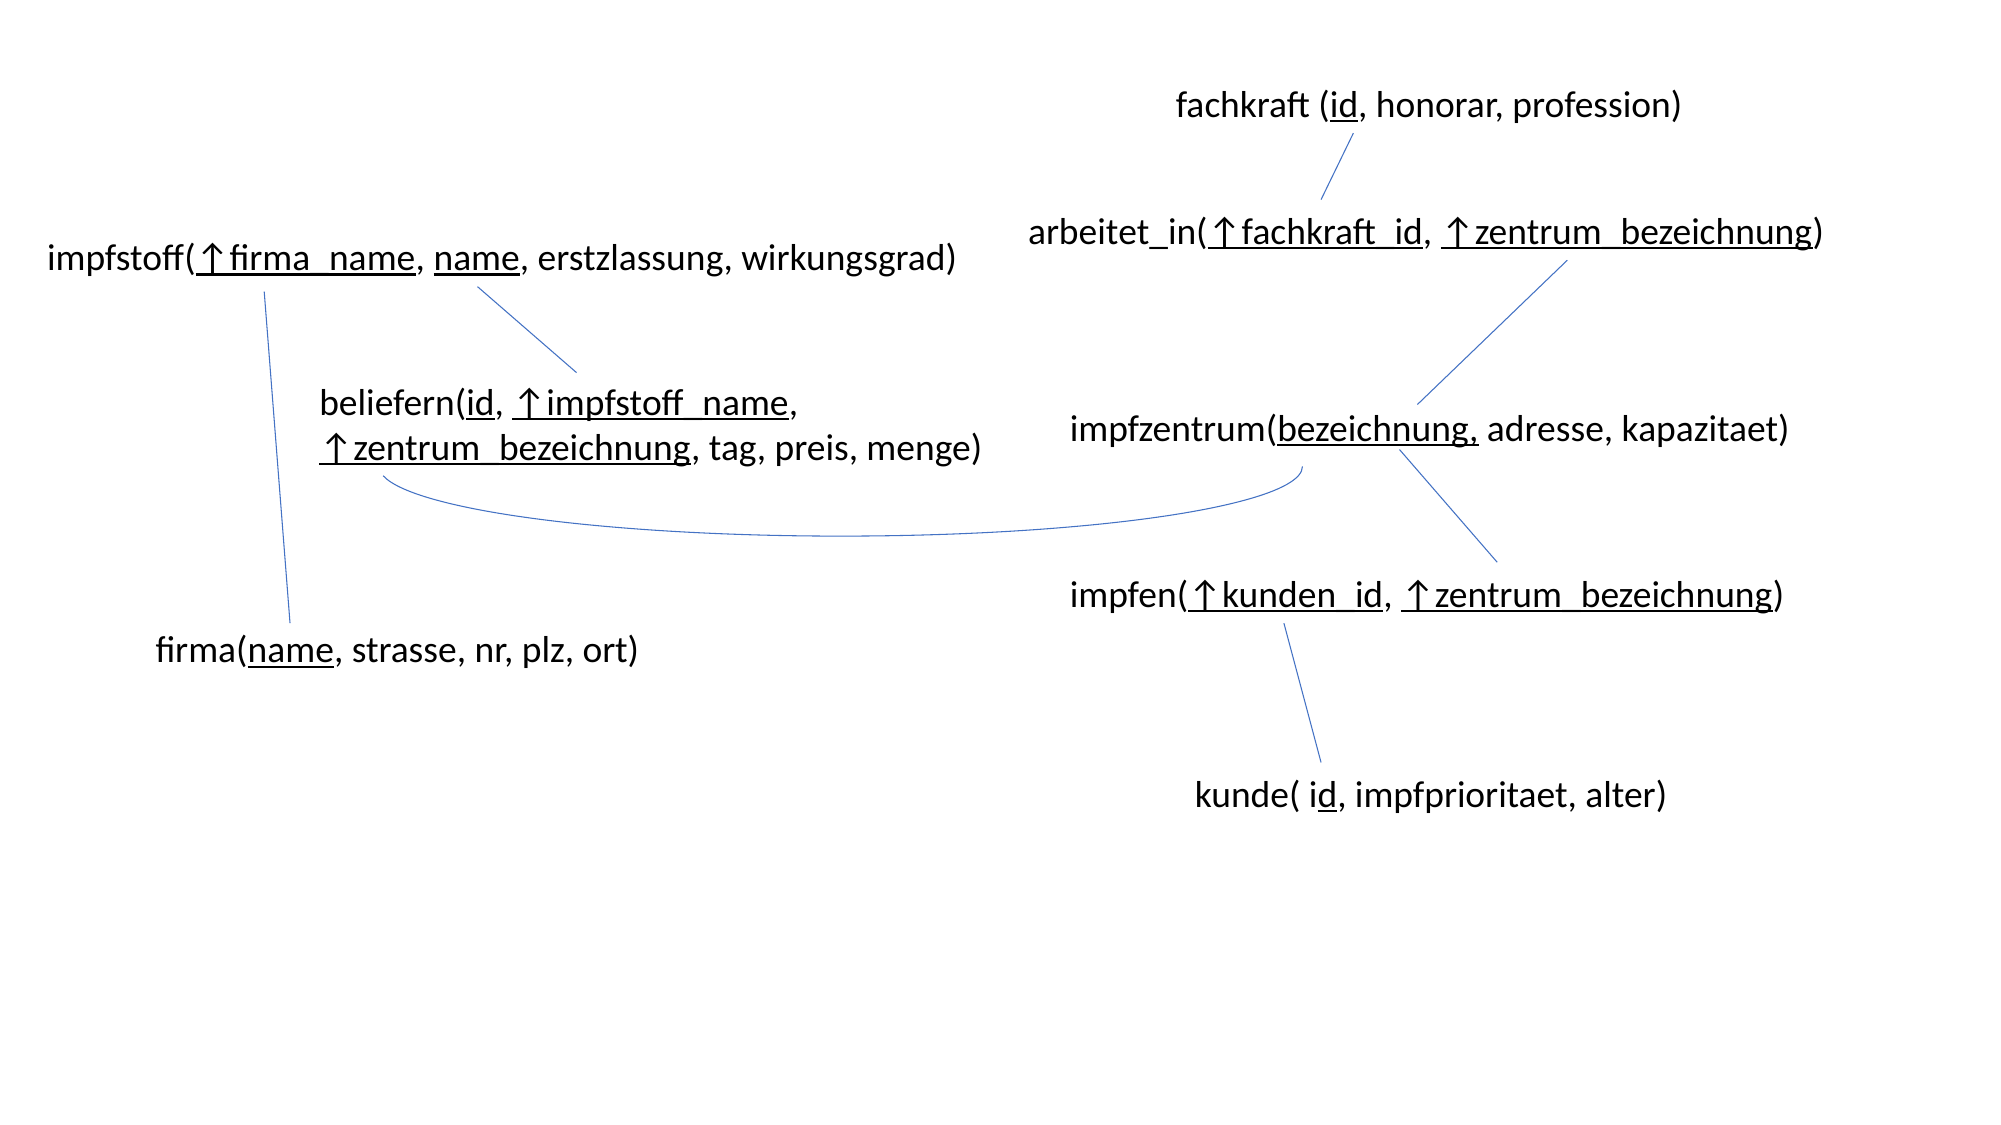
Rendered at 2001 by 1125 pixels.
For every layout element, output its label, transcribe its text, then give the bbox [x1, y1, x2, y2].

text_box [1283, 623, 1322, 763]
text_box kunde( id, impfprioritaet, alter) [1179, 762, 1693, 823]
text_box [264, 291, 290, 624]
text_box impfzentrum(bezeichnung, adresse, kapazitaet) [1055, 396, 1818, 456]
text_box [1321, 133, 1354, 200]
text_box beliefern(id, ↑impfstoff_name, ↑zentrum_bezeichnung, tag, preis, menge) [304, 370, 1041, 476]
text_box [477, 286, 577, 373]
text_box impfen(↑kunden_id, ↑zentrum_bezeichnung) [1055, 562, 1818, 623]
text_box impfstoff(↑firma_name, name, erstzlassung, wirkungsgrad) [32, 226, 1000, 286]
text_box arbeitet_in(↑fachkraft_id, ↑zentrum_bezeichnung) [1013, 199, 1859, 260]
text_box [1417, 260, 1568, 405]
text_box firma(name, strasse, nr, plz, ort) [140, 618, 673, 678]
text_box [1399, 449, 1498, 563]
text_box [382, 466, 1303, 537]
text_box fachkraft (id, honorar, profession) [1161, 72, 1712, 133]
